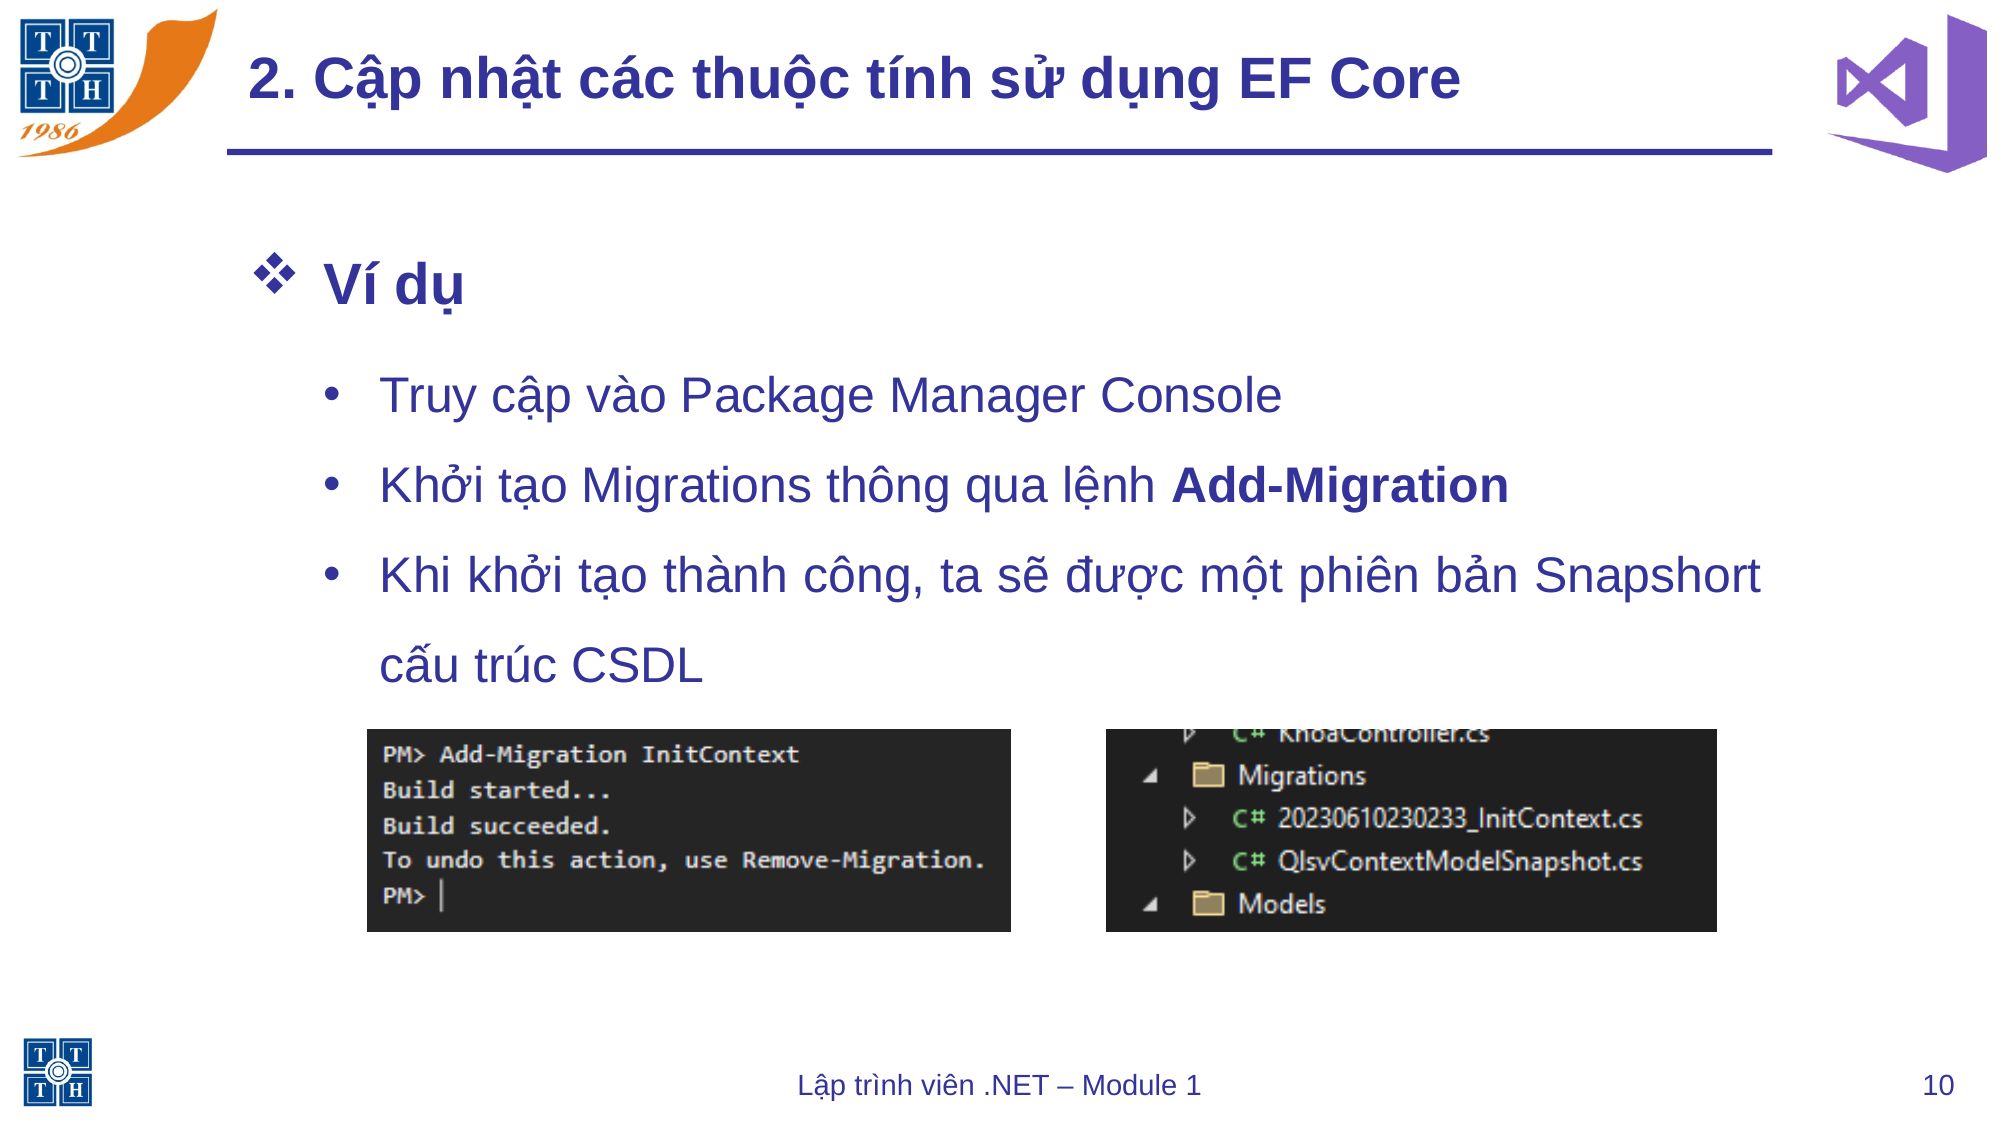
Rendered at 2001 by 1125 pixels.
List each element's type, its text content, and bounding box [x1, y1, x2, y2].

title 2. Cập nhật các thuộc tính sử dụng EF Core [233, 40, 1796, 126]
picture [1827, 14, 1987, 173]
picture [16, 7, 219, 158]
picture [367, 729, 1011, 932]
picture [1106, 729, 1717, 932]
text_box Ví dụ Truy cập vào Package Manager Console Khởi tạo Migrations thông qua lệnh Add-Migration Khi khởi tạo thành công, ta sẽ được một phiên bản Snapshort cấu trúc CSDL [233, 203, 1778, 701]
picture [23, 1037, 93, 1107]
